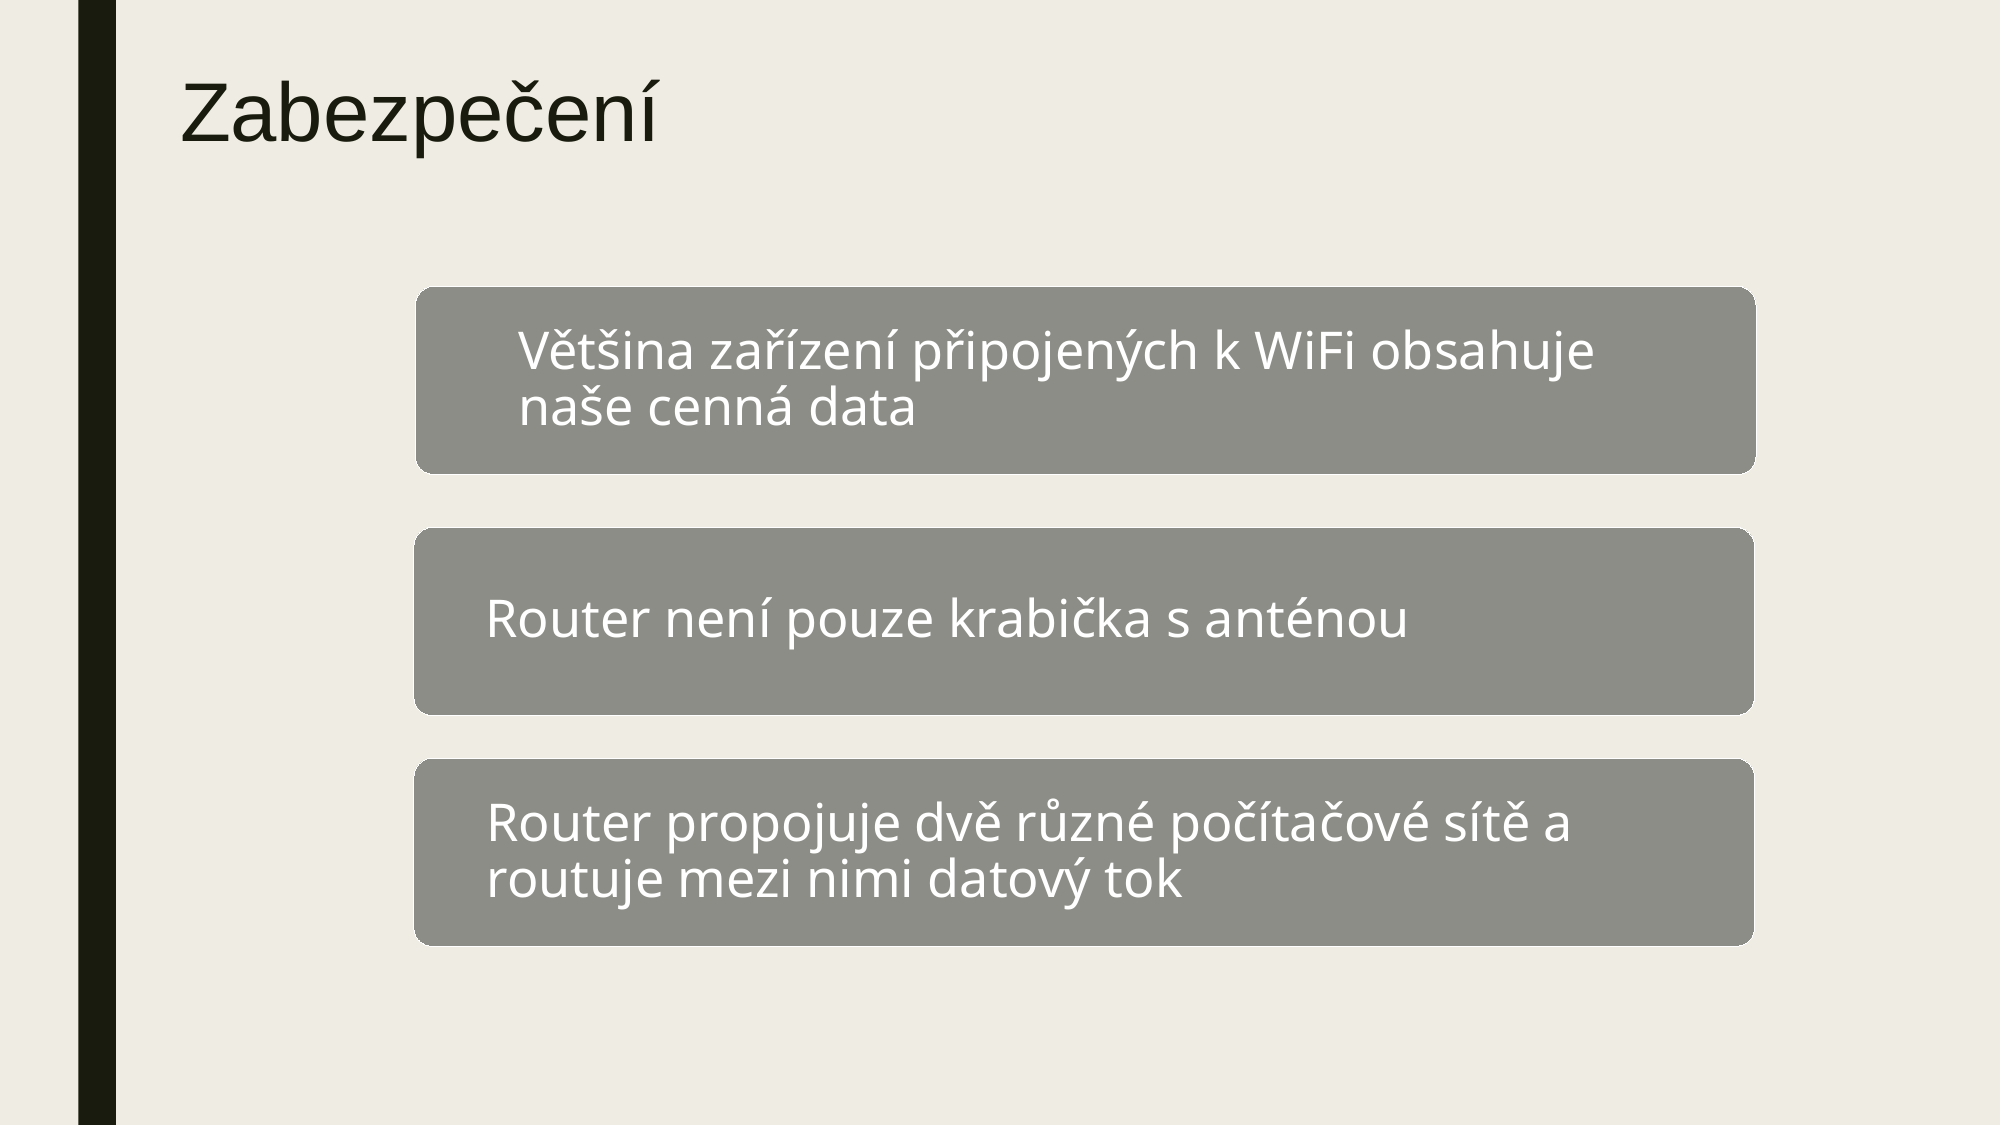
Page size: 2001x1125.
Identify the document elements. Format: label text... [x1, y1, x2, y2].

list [466, 286, 1808, 948]
title Zabezpečení [165, 62, 726, 209]
